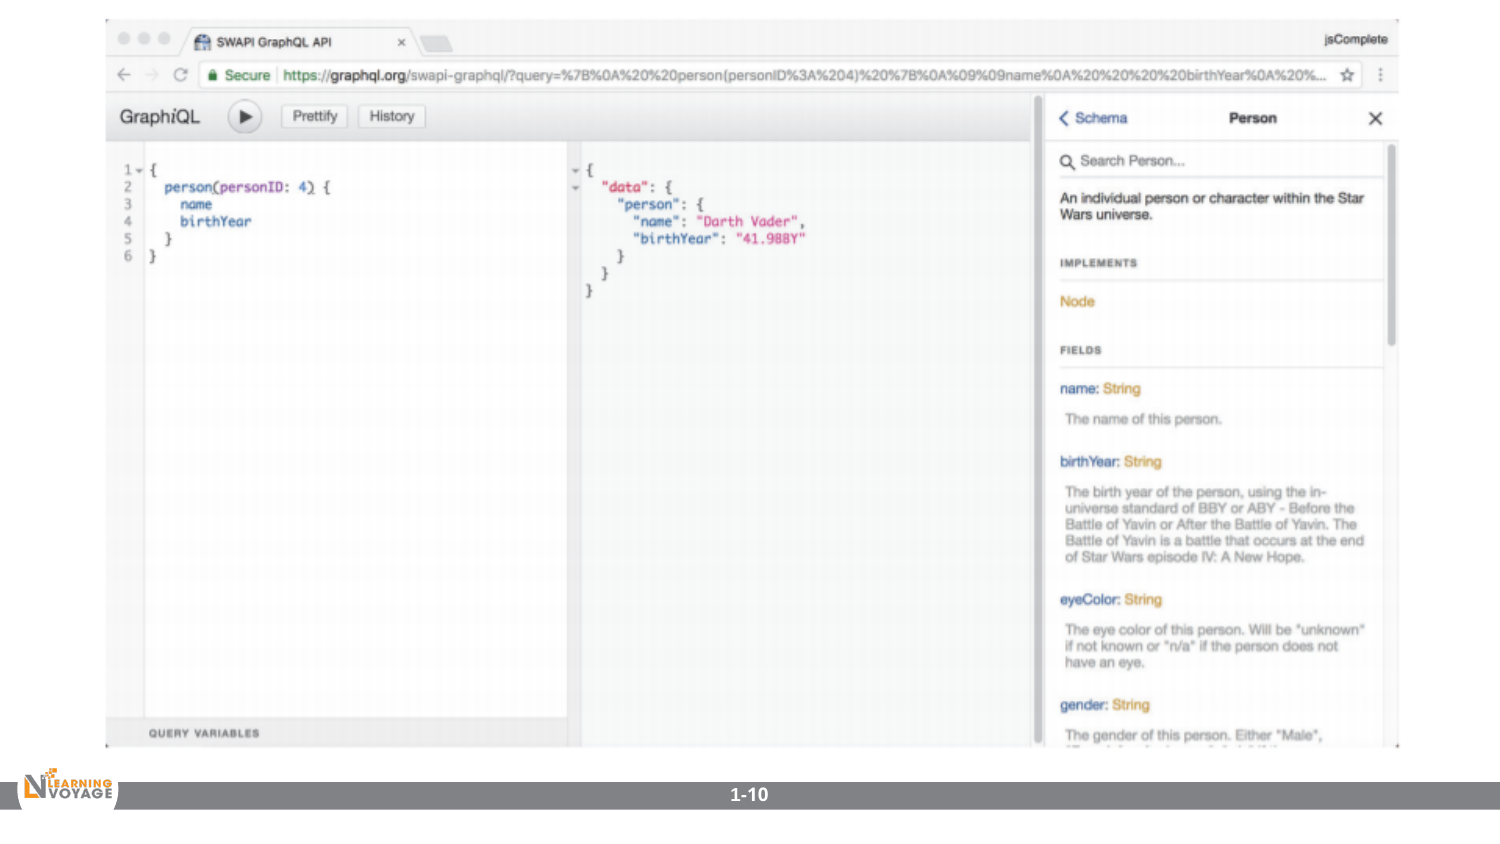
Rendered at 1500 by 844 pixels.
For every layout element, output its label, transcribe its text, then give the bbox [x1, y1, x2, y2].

picture [0, 0, 1416, 844]
slide_number 1-10 [692, 770, 784, 821]
